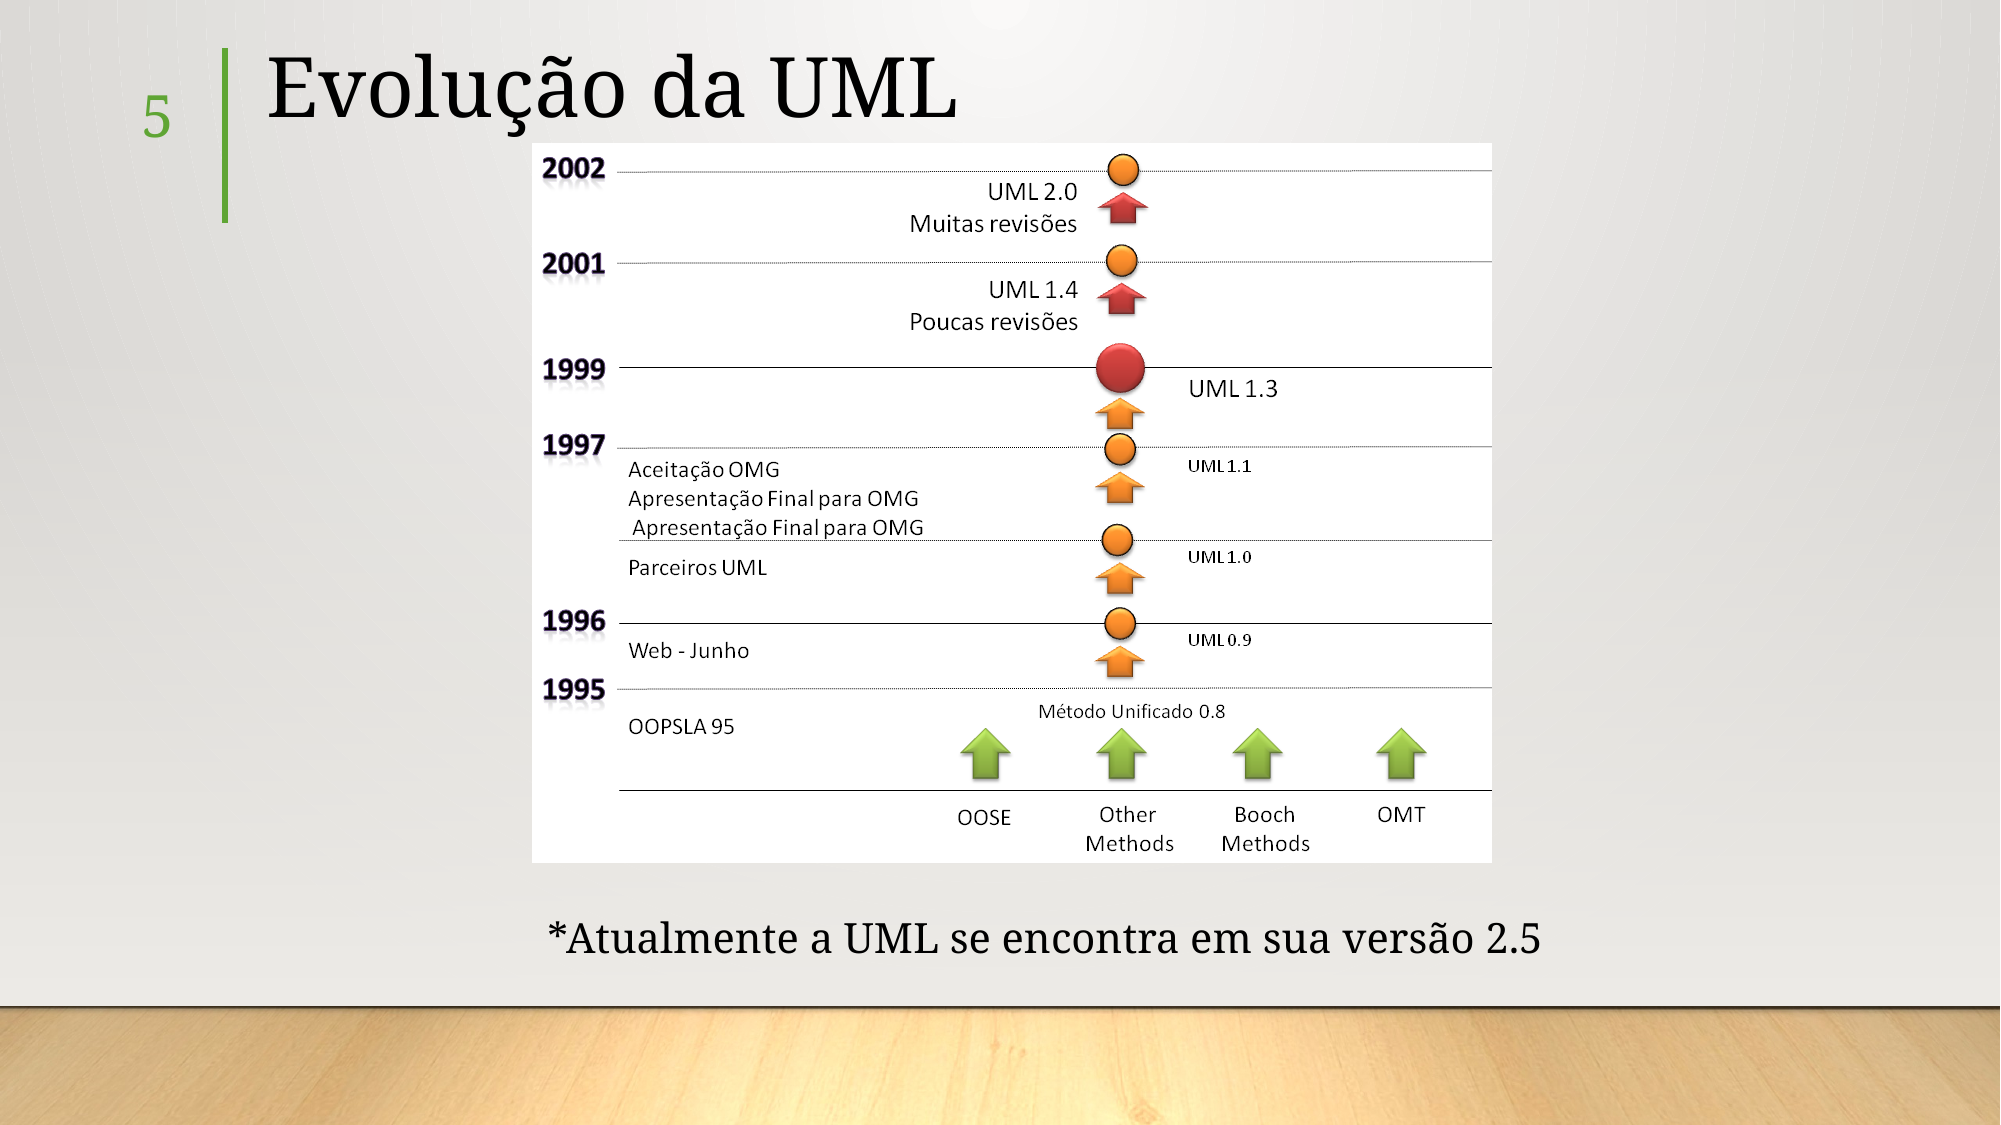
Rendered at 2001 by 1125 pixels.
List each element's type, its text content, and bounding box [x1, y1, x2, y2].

picture [0, 1006, 2000, 1125]
title Evolução da UML [251, 15, 1814, 144]
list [532, 142, 1493, 863]
slide_number 5 [56, 71, 190, 155]
text_box *Atualmente a UML se encontra em sua versão 2.5 [532, 904, 2000, 970]
